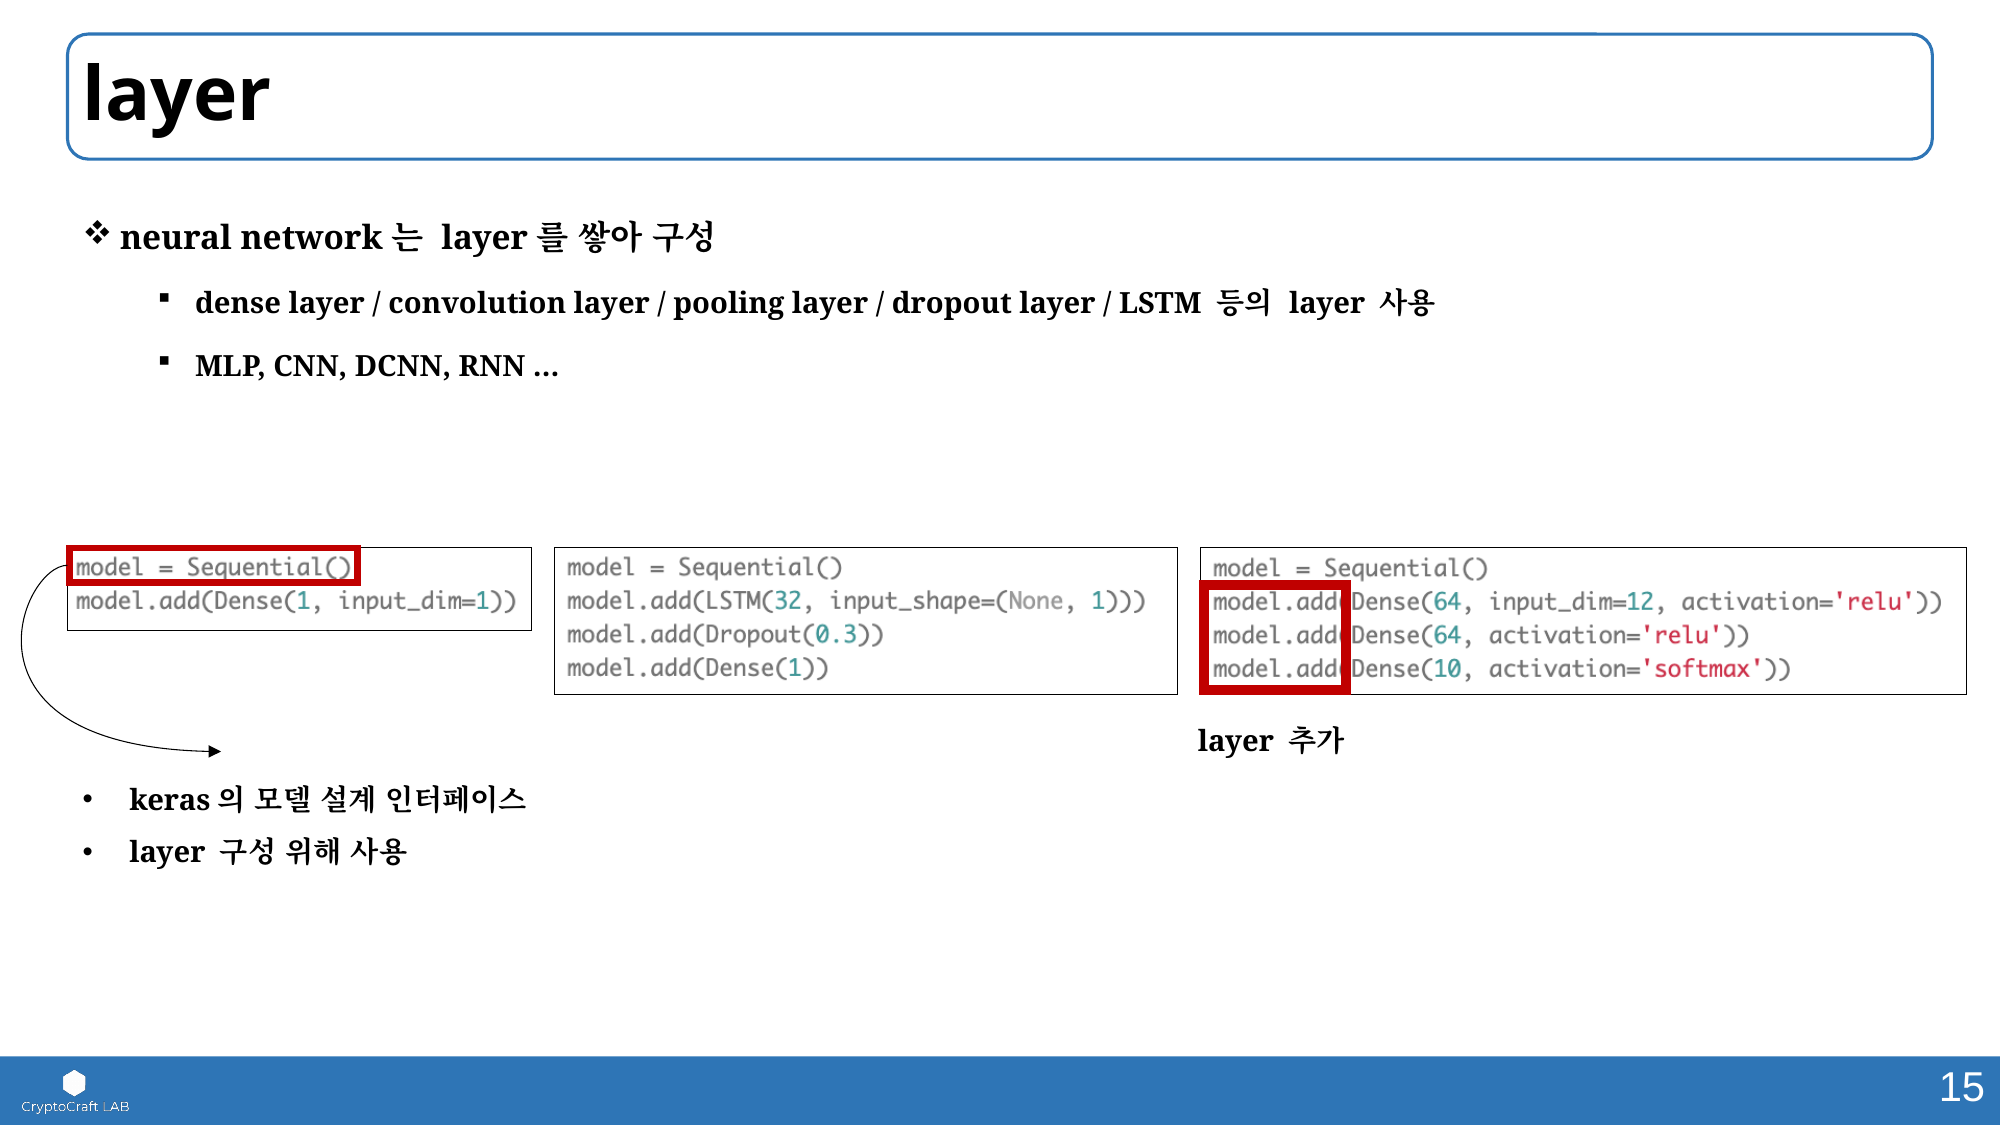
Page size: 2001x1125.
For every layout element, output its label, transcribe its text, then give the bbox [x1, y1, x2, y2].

title layer [67, 34, 1933, 160]
text_box layer 추가 [1183, 696, 1360, 765]
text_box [67, 565, 222, 752]
picture [1199, 547, 1967, 695]
picture [554, 547, 1178, 695]
picture [13, 1061, 138, 1123]
text_box keras의 모델 설계 인터페이스 layer 구성 위해 사용 [67, 756, 542, 876]
picture [67, 547, 533, 631]
list neural network는 layer를 쌓아 구성 dense layer / convolution layer / pooling layer / dropout layer / LSTM 등의 layer 사용 MLP, CNN, DCNN, RNN … [67, 189, 1933, 1019]
